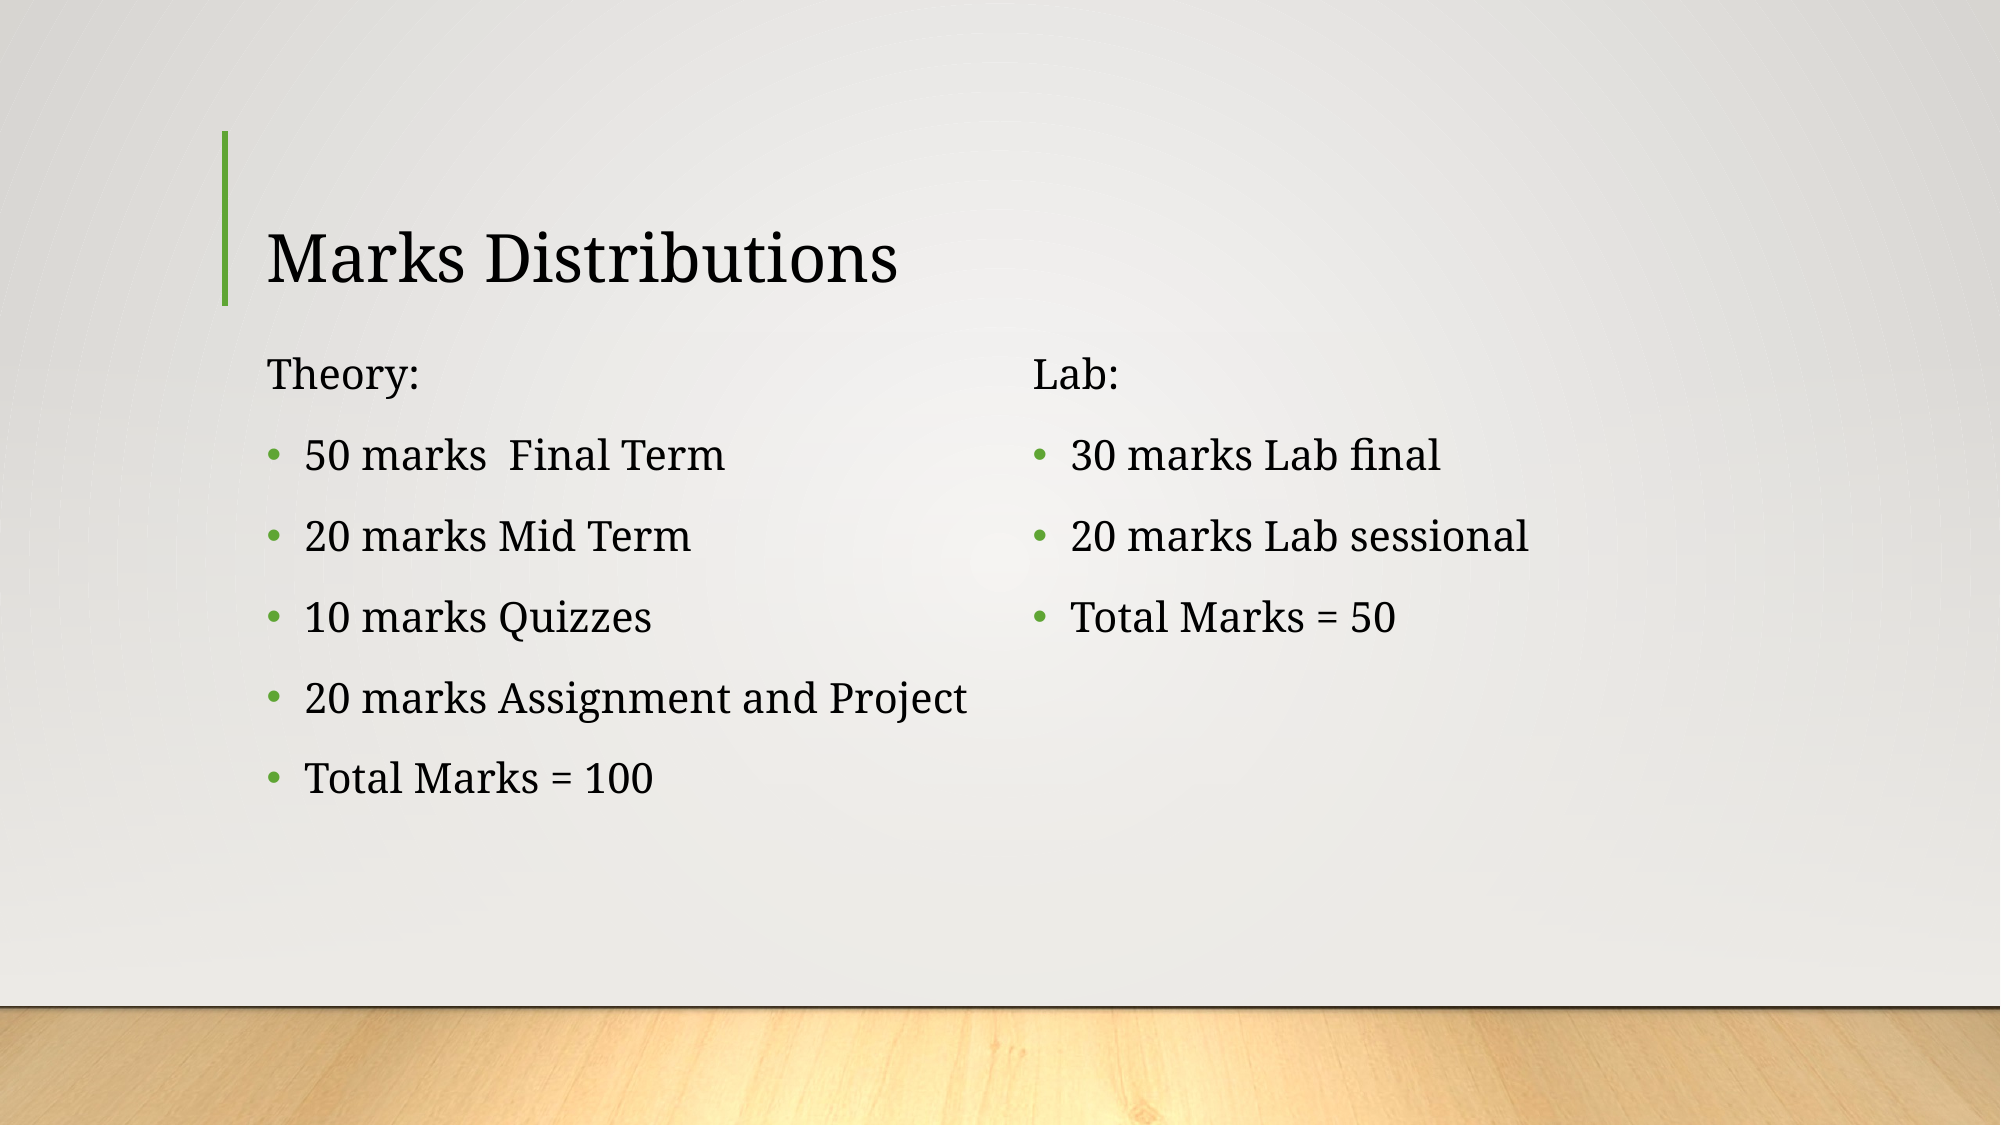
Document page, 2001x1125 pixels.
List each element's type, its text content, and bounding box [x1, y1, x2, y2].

picture [0, 1006, 2000, 1125]
title Marks Distributions [251, 131, 1814, 305]
list Theory: 50 marks Final Term 20 marks Mid Term 10 marks Quizzes 20 marks Assignment and Project Total Marks = 100 Lab: 30 marks Lab final 20 marks Lab sessional Total Marks = 50 [251, 330, 1814, 897]
